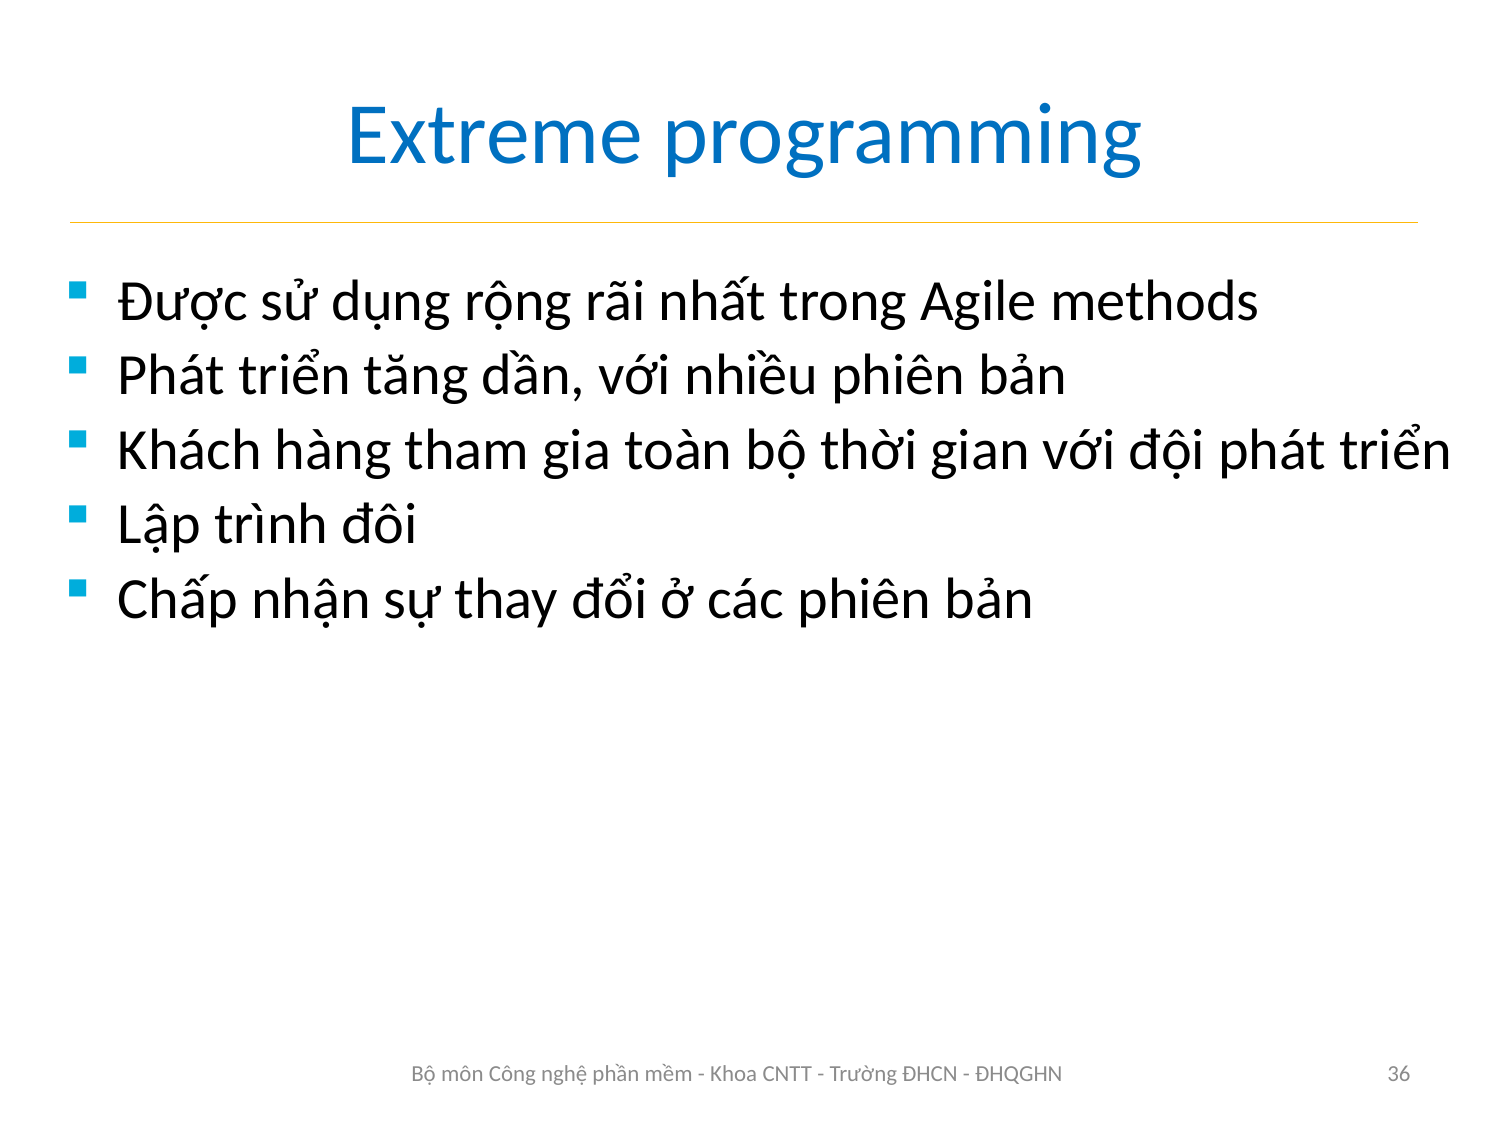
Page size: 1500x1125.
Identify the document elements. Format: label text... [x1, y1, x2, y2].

title Extreme programming [70, 34, 1421, 223]
list Được sử dụng rộng rãi nhất trong Agile methods Phát triển tăng dần, với nhiều phiên bản Khách hàng tham gia toàn bộ thời gian với đội phát triển Lập trình đôi Chấp nhận sự thay đổi ở các phiên bản [49, 262, 1500, 1006]
footer Bộ môn Công nghệ phần mềm - Khoa CNTT - Trường ĐHCN - ĐHQGHN [375, 1042, 1100, 1103]
slide_number 36 [1100, 1042, 1425, 1103]
